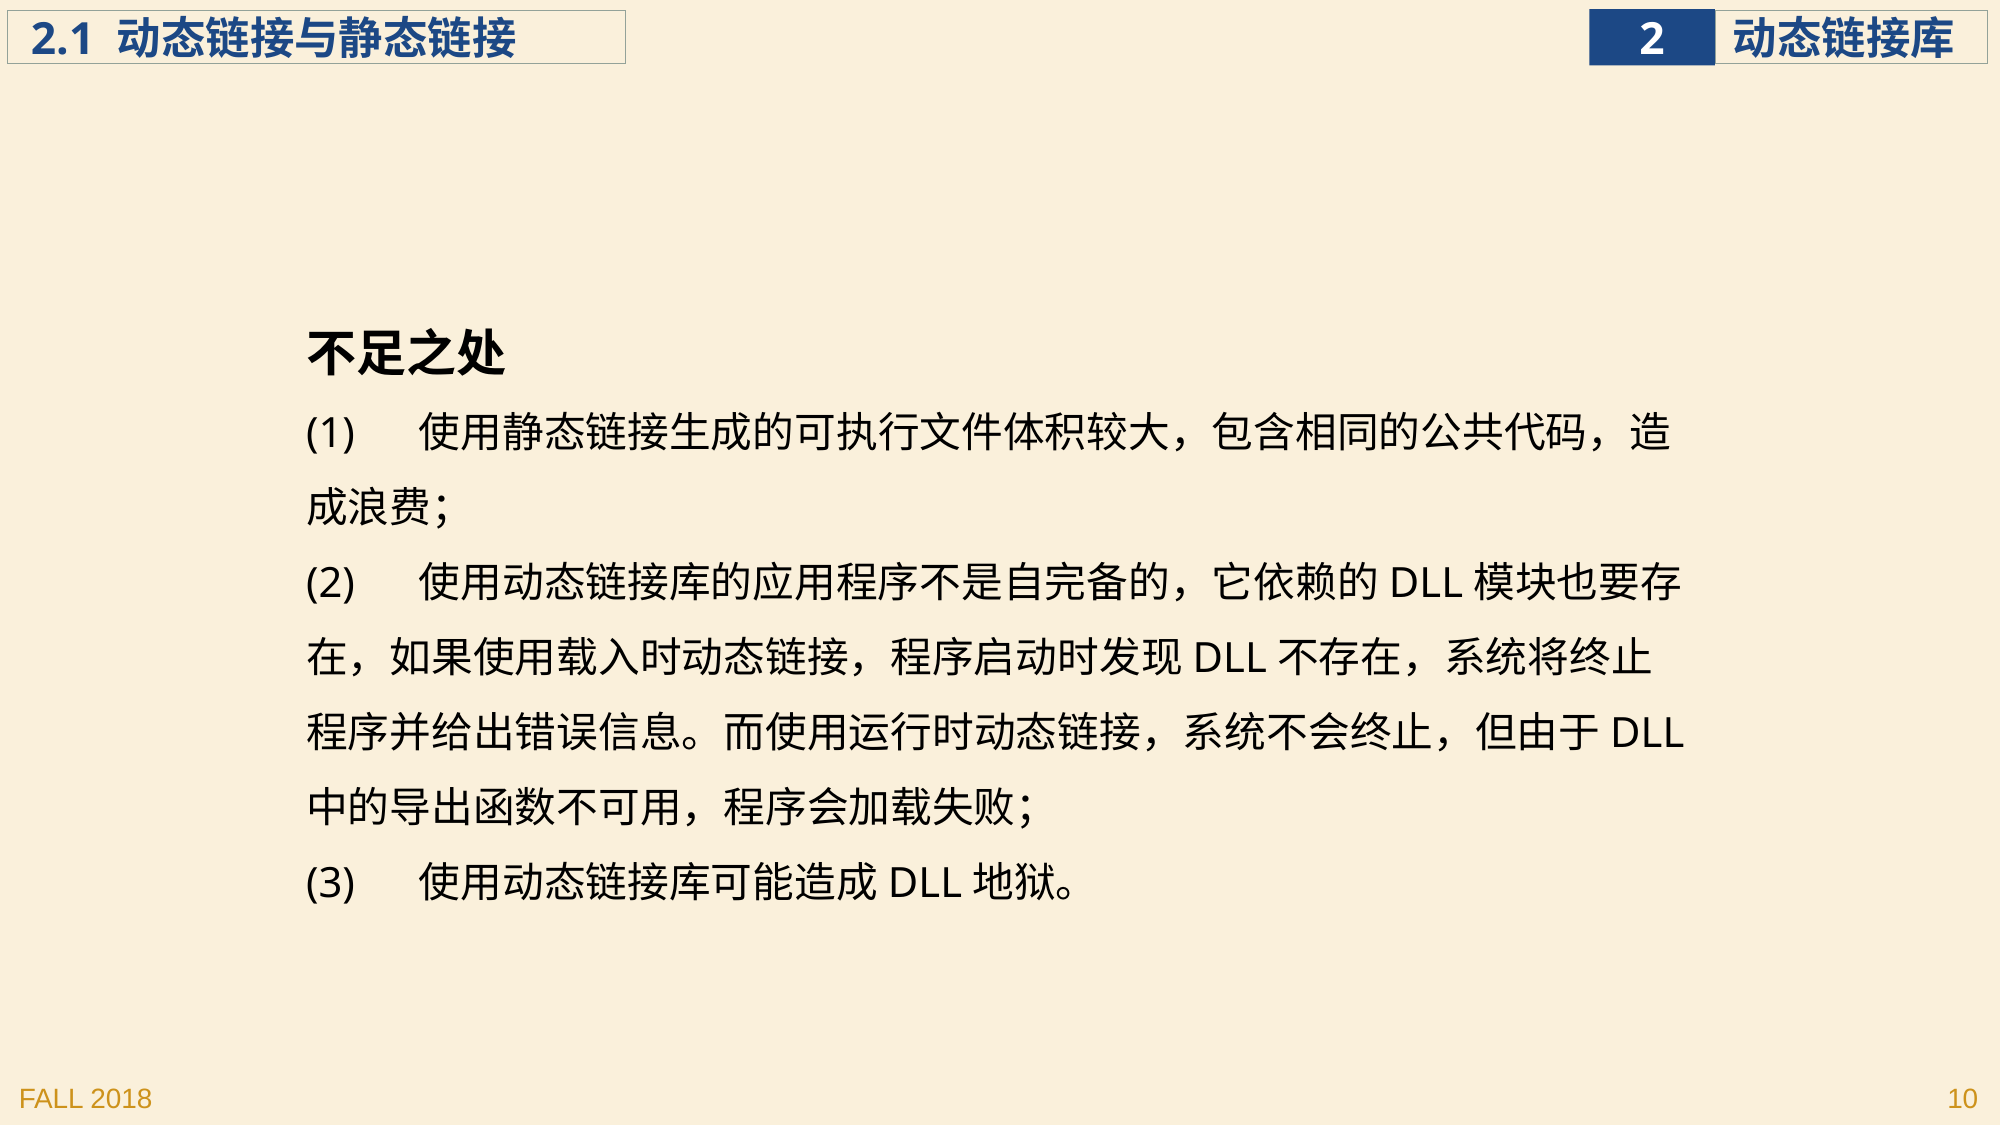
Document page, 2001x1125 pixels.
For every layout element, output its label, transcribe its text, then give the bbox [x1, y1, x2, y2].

list 不足之处 (1) 使用静态链接生成的可执行文件体积较大，包含相同的公共代码，造成浪费； (2) 使用动态链接库的应用程序不是自完备的，它依赖的DLL模块也要存在，如果使用载入时动态链接，程序启动时发现DLL不存在，系统将终止程序并给出错误信息。而使用运行时动态链接，系统不会终止，但由于DLL中的导出函数不可用，程序会加载失败； (3) 使用动态链接库可能造成DLL地狱。 [294, 175, 1705, 1022]
